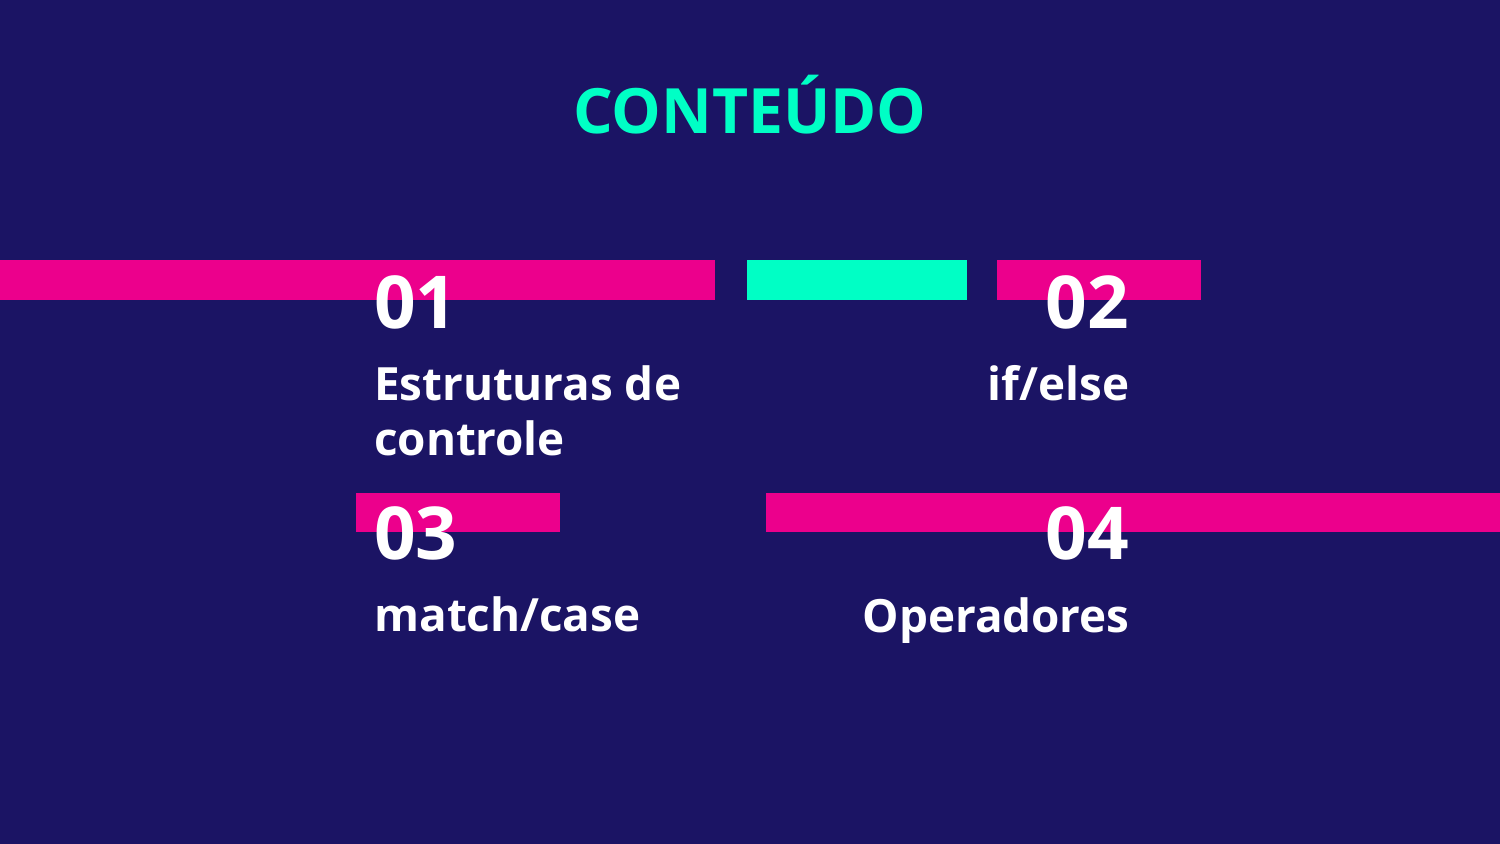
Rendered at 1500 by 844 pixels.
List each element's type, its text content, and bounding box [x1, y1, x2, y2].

subtitle Operadores [789, 586, 1145, 657]
title 03 [359, 534, 715, 574]
subtitle if/else [789, 354, 1145, 425]
title 04 [789, 534, 1145, 574]
title CONTEÚDO [209, 56, 1291, 166]
subtitle match/case [359, 586, 715, 656]
title 01 [359, 303, 715, 343]
title 02 [789, 303, 1145, 343]
subtitle Estruturas de controle [359, 354, 715, 425]
